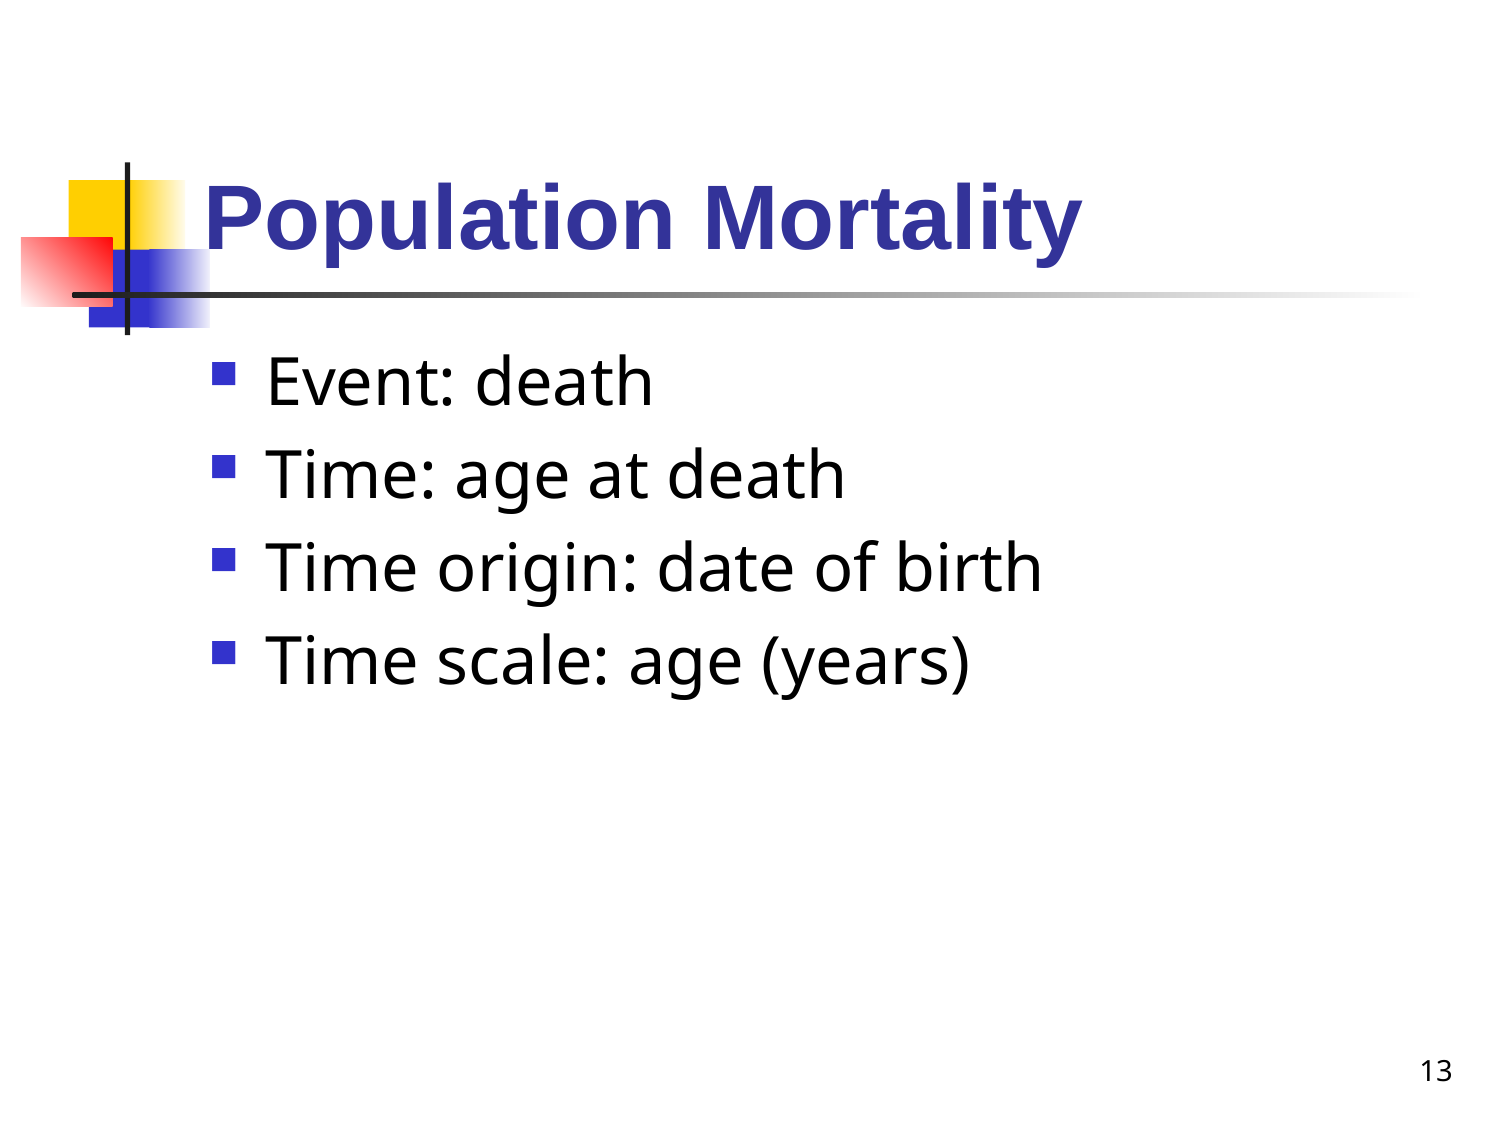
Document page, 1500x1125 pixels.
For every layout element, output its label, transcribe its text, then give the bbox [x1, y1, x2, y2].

list Event: death Time: age at death Time origin: date of birth Time scale: age (years) [193, 330, 1470, 1007]
title Population Mortality [188, 34, 1468, 276]
slide_number 13 [1154, 1023, 1468, 1100]
